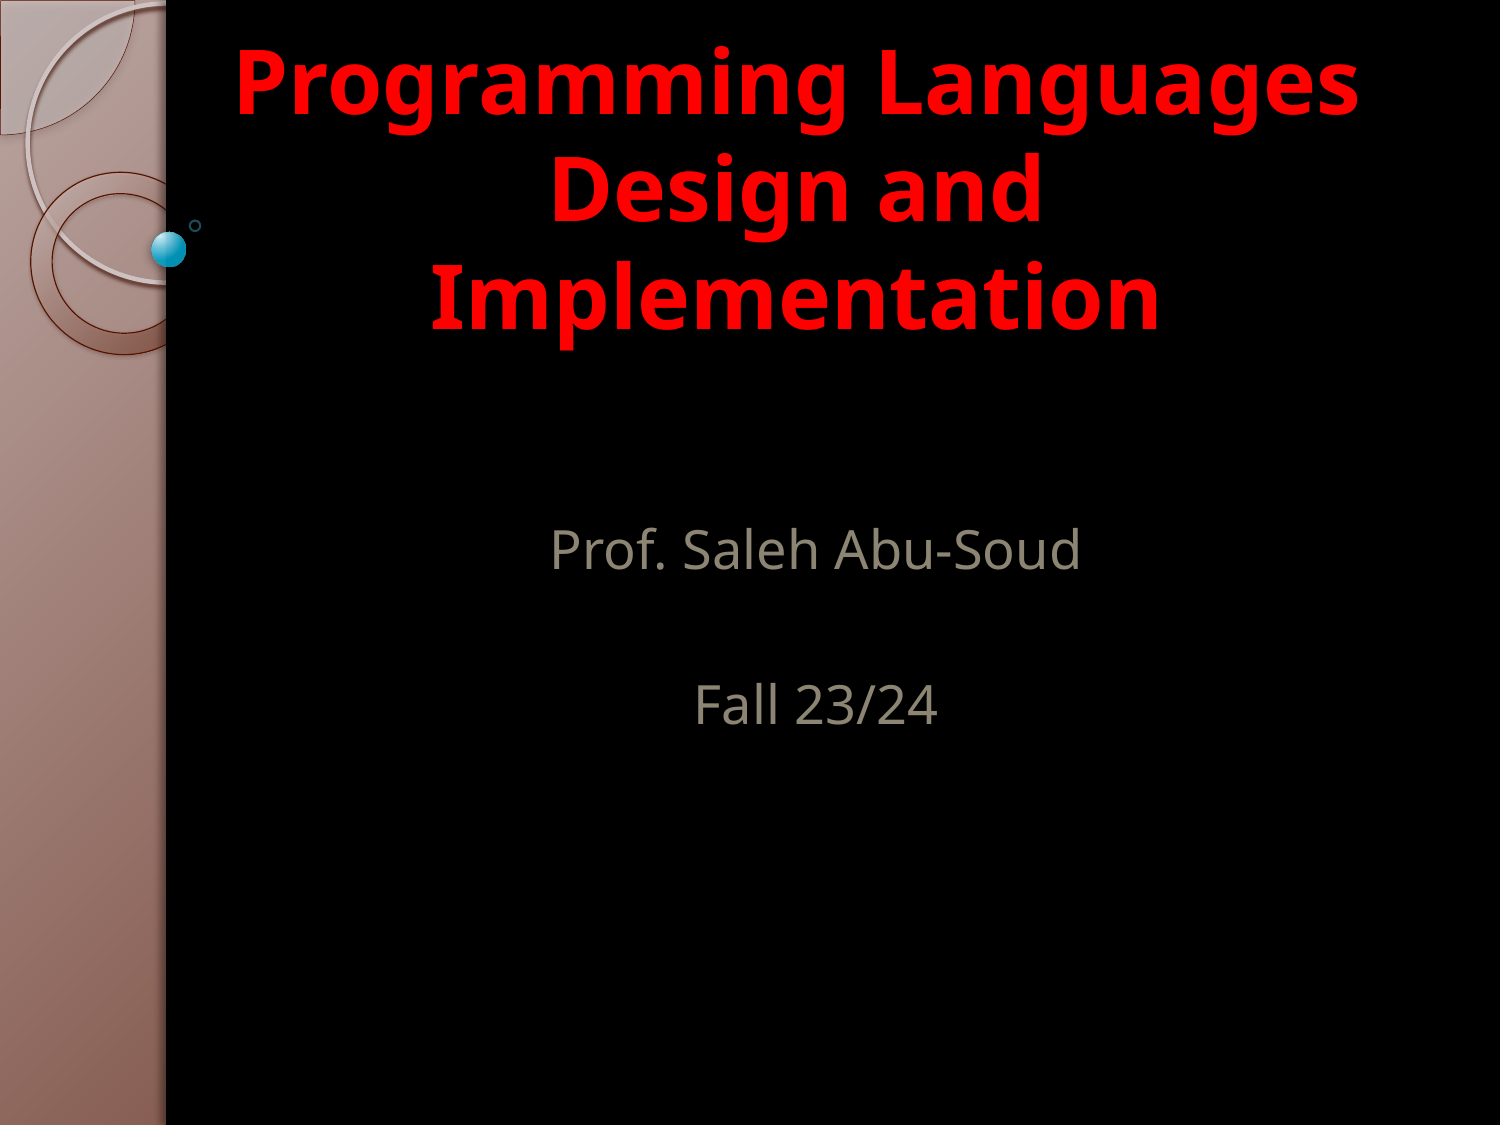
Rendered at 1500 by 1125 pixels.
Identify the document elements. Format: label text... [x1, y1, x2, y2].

title Programming Languages Design and Implementation [159, 113, 1435, 355]
subtitle Prof. Saleh Abu-Soud Fall 23/24 [206, 515, 1422, 803]
